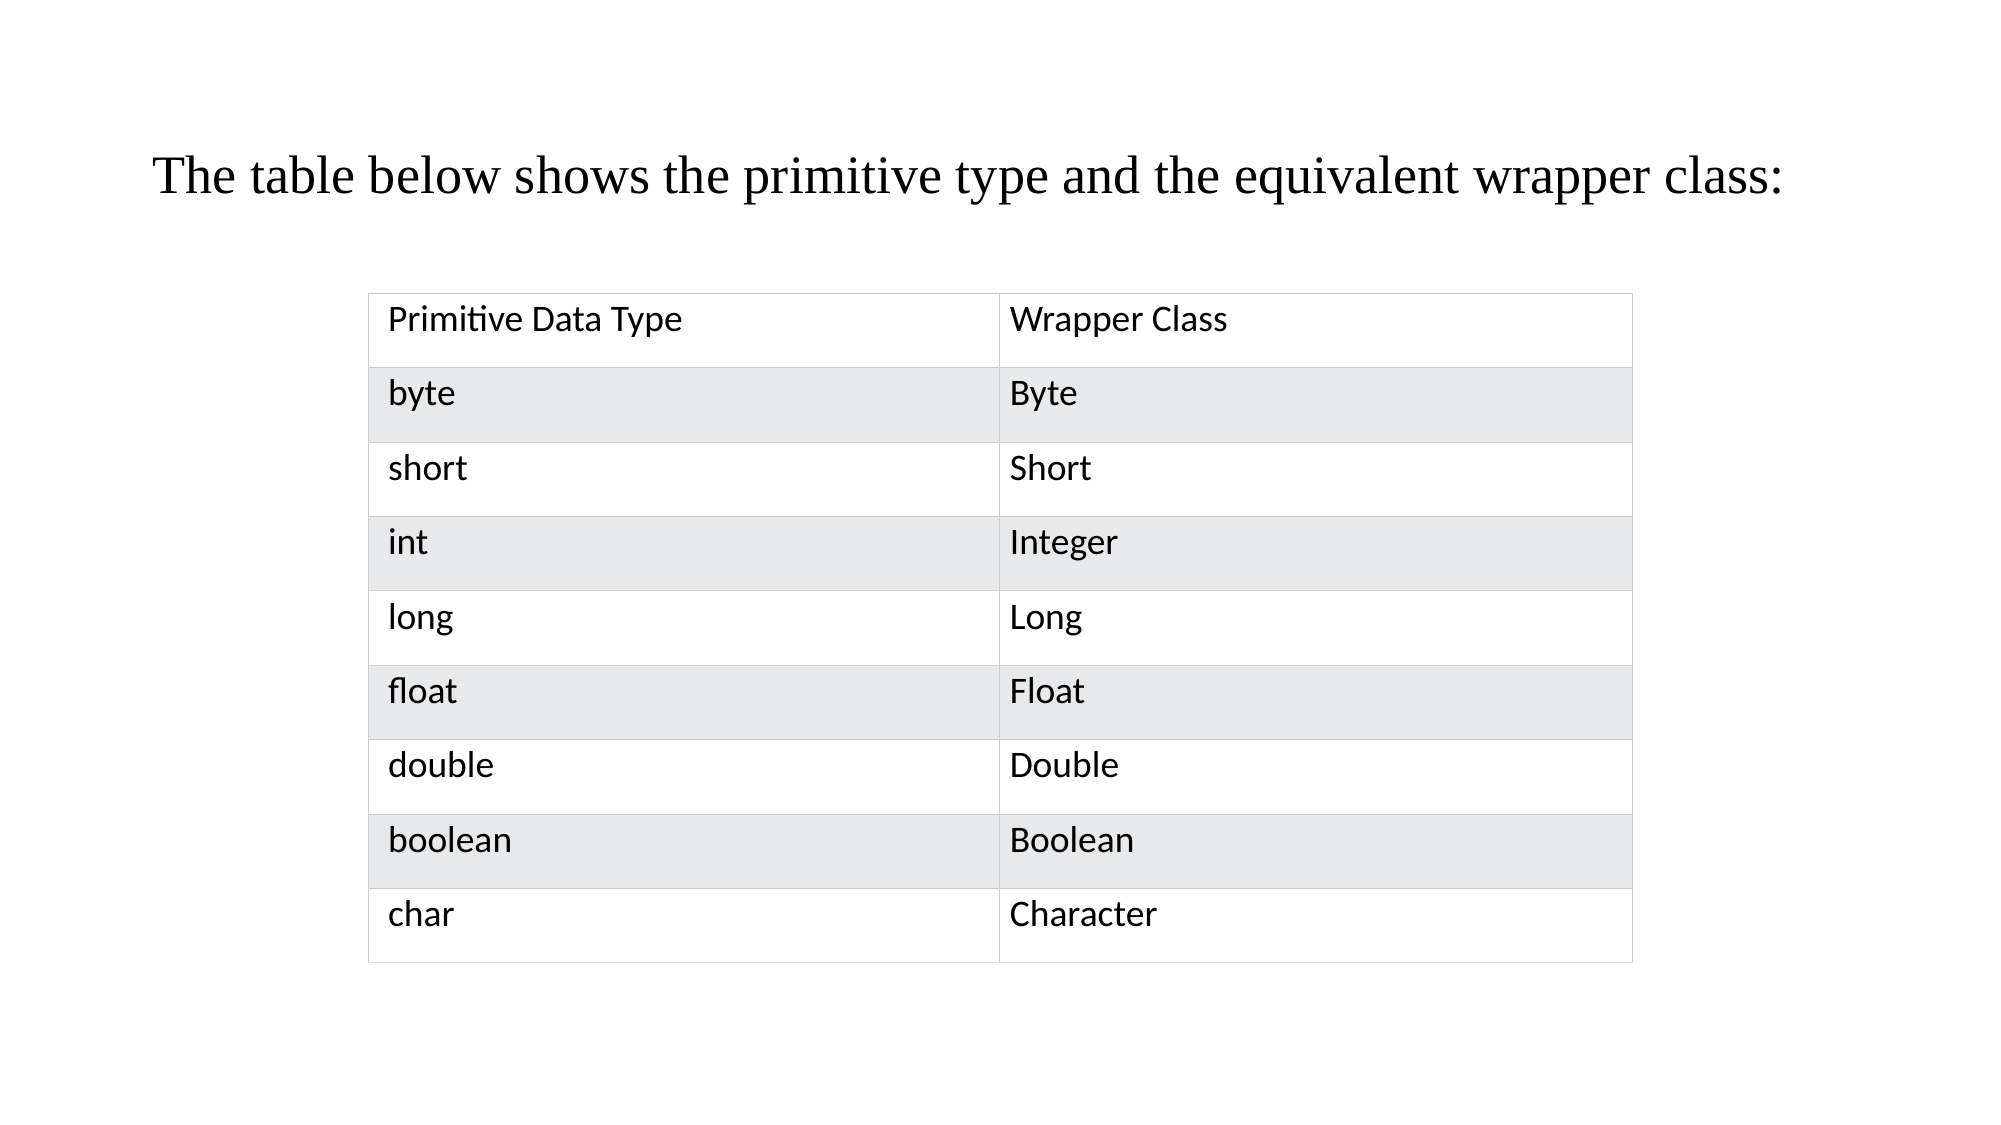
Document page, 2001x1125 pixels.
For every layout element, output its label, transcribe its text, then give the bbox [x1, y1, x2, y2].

table_cell char [369, 889, 999, 962]
table_cell Integer [1000, 517, 1632, 590]
title The table below shows the primitive type and the equivalent wrapper class: [137, 117, 1863, 235]
table_header Primitive Data Type [369, 294, 999, 367]
table_cell Long [1000, 591, 1632, 665]
table_cell int [369, 517, 999, 590]
table_header Wrapper Class [1000, 294, 1632, 367]
table_cell byte [369, 368, 999, 442]
table_cell Byte [1000, 368, 1632, 442]
table_cell boolean [369, 815, 999, 888]
table_cell float [369, 666, 999, 739]
table_cell Short [1000, 443, 1632, 516]
table_cell long [369, 591, 999, 665]
table_cell short [369, 443, 999, 516]
table_cell Boolean [1000, 815, 1632, 888]
table_cell double [369, 740, 999, 814]
table_cell Double [1000, 740, 1632, 814]
table_cell Float [1000, 666, 1632, 739]
table_cell Character [1000, 889, 1632, 962]
